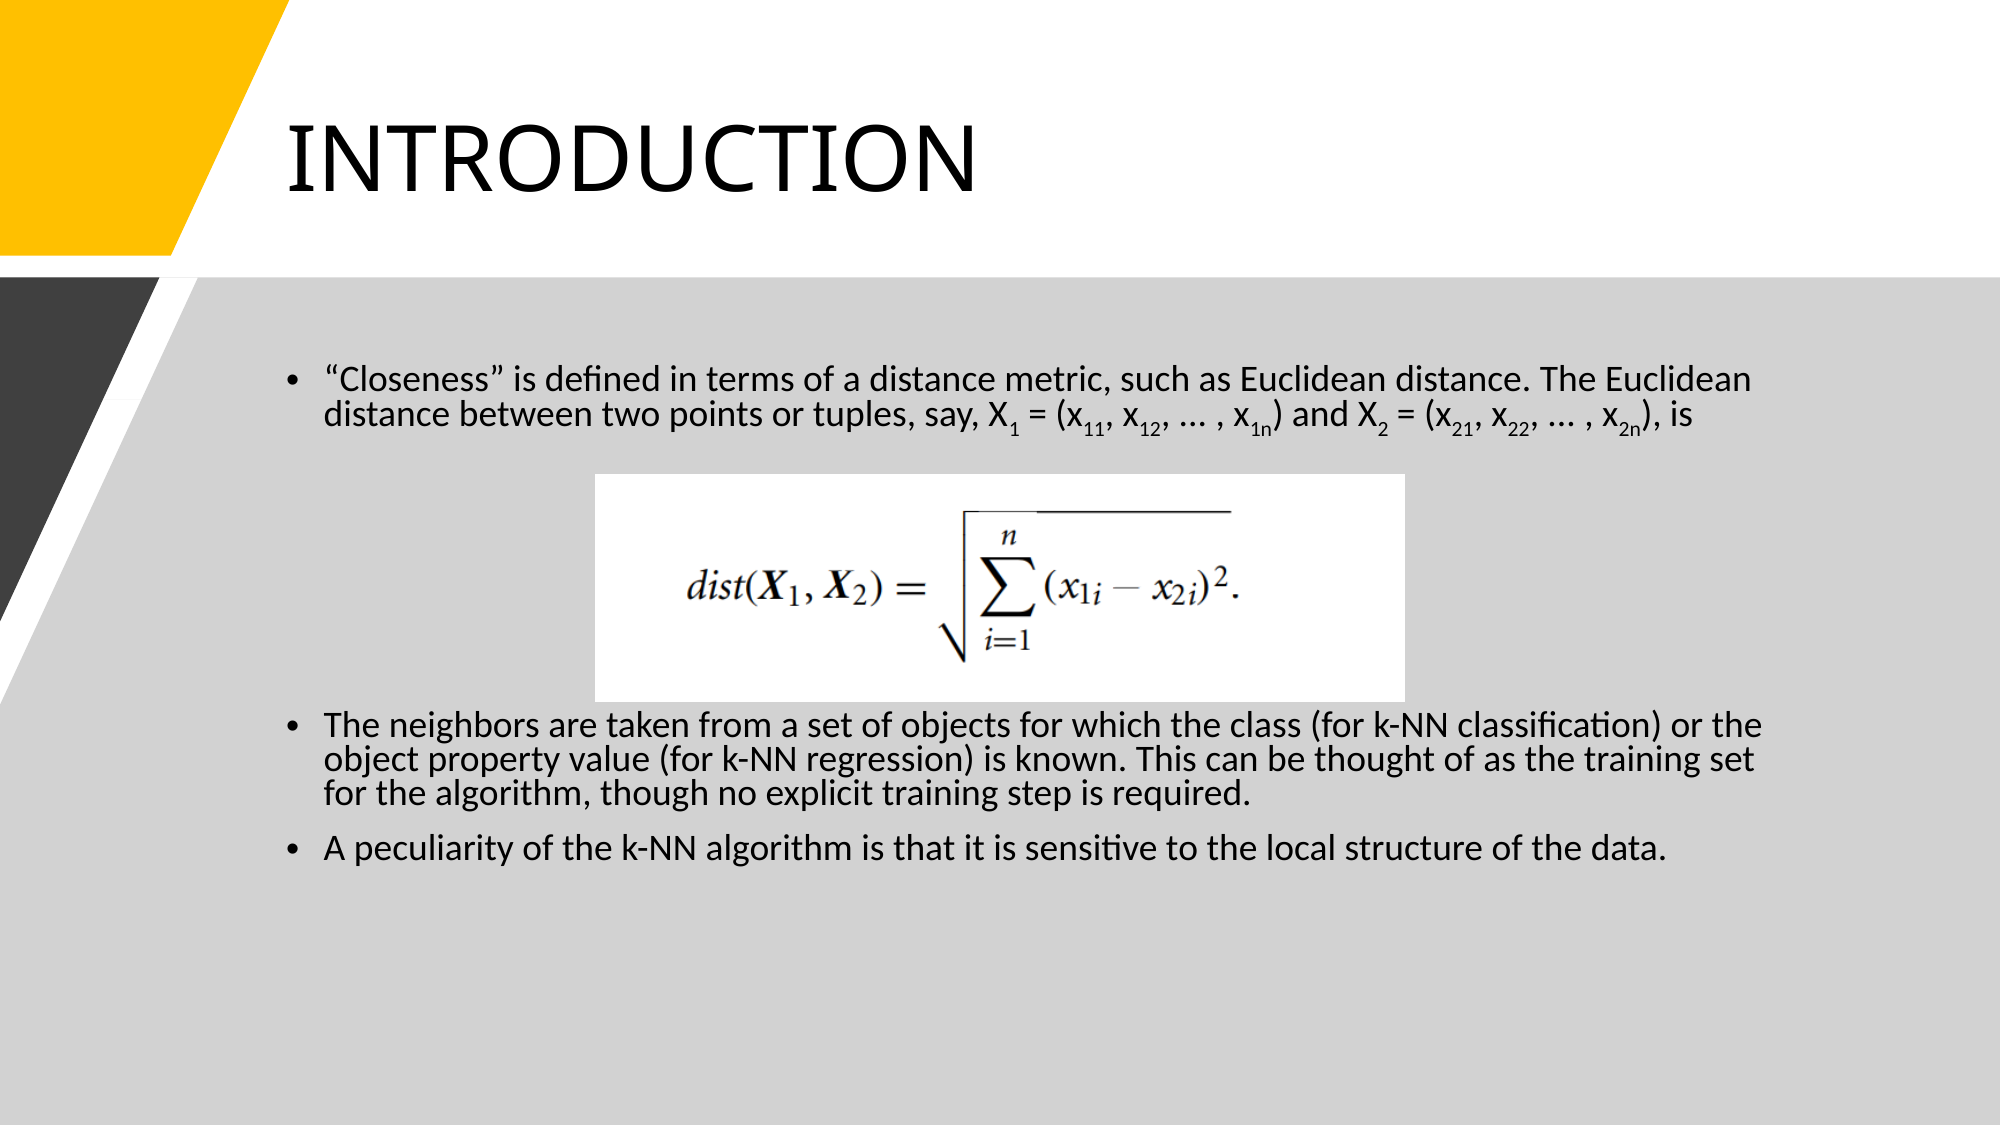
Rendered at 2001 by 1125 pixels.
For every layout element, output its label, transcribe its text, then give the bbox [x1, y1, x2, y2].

text_box [0, 276, 2000, 1125]
picture [595, 474, 1405, 702]
text_box [0, 276, 162, 622]
text_box [0, 0, 291, 257]
list “Closeness” is defined in terms of a distance metric, such as Euclidean distance. The Euclidean distance between two points or tuples, say, X1 = (x11, x12, ... , x1n) and X2 = (x21, x22, ... , x2n), is The neighbors are taken from a set of objects for which the class (for k-NN classification) or the object property value (for k-NN regression) is known. This can be thought of as the training set for the algorithm, though no explicit training step is required. A peculiarity of the k-NN algorithm is that it is sensitive to the local structure of the data. [271, 356, 1808, 1020]
title INTRODUCTION [271, 60, 1808, 255]
